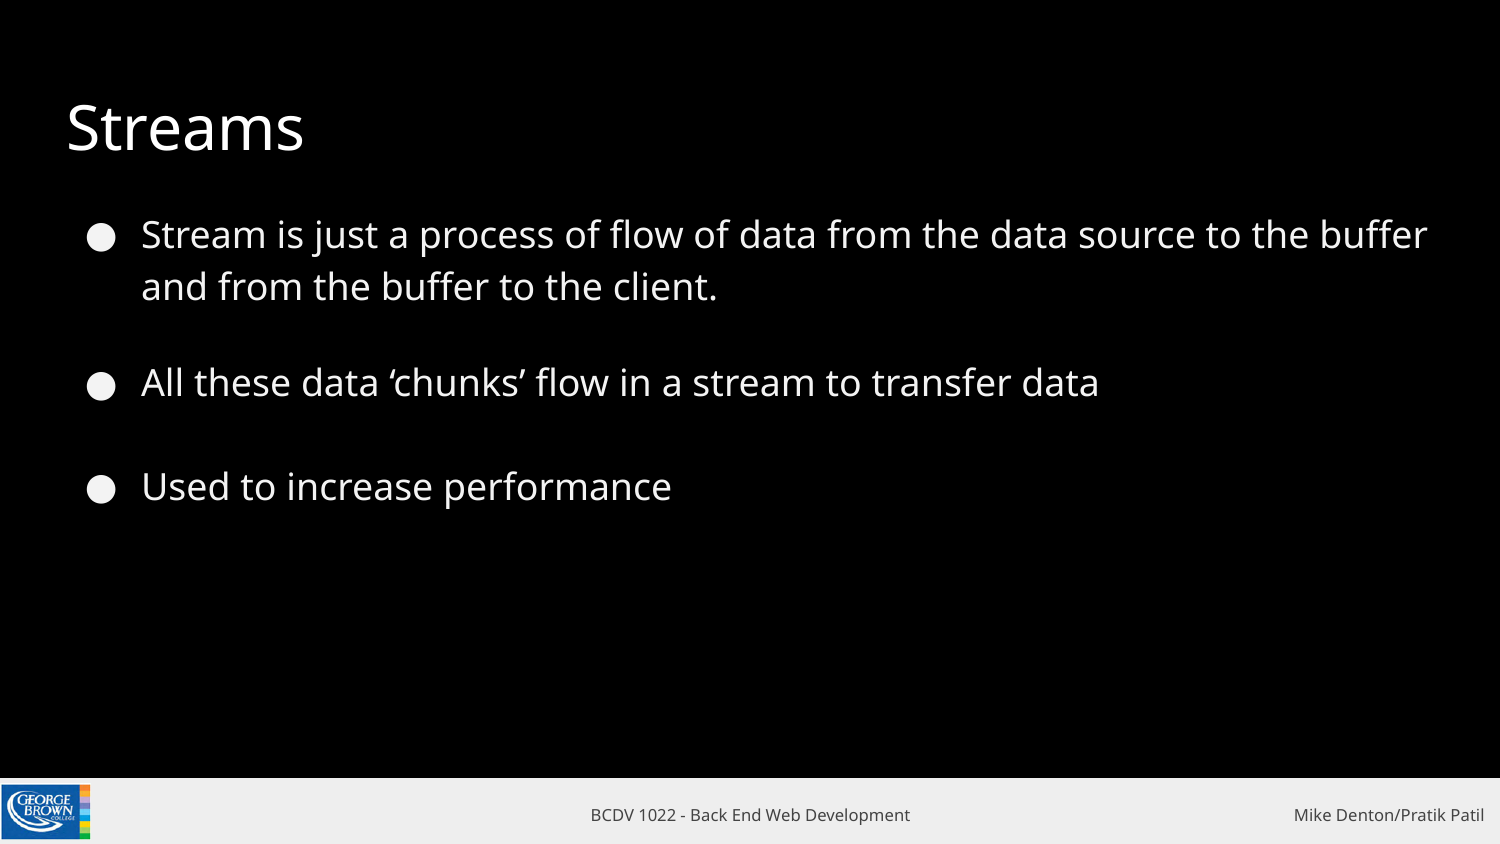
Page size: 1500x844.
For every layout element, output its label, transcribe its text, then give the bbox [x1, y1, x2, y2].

title Streams [51, 72, 1449, 167]
list Stream is just a process of flow of data from the data source to the buffer and from the buffer to the client. All these data ‘chunks’ flow in a stream to transfer data Used to increase performance [51, 189, 1449, 750]
picture [0, 783, 91, 840]
table_header Mike Denton/Pratik Patil [1127, 779, 1499, 844]
table_header [1, 779, 375, 844]
table_header BCDV 1022 - Back End Web Development [376, 779, 1125, 844]
